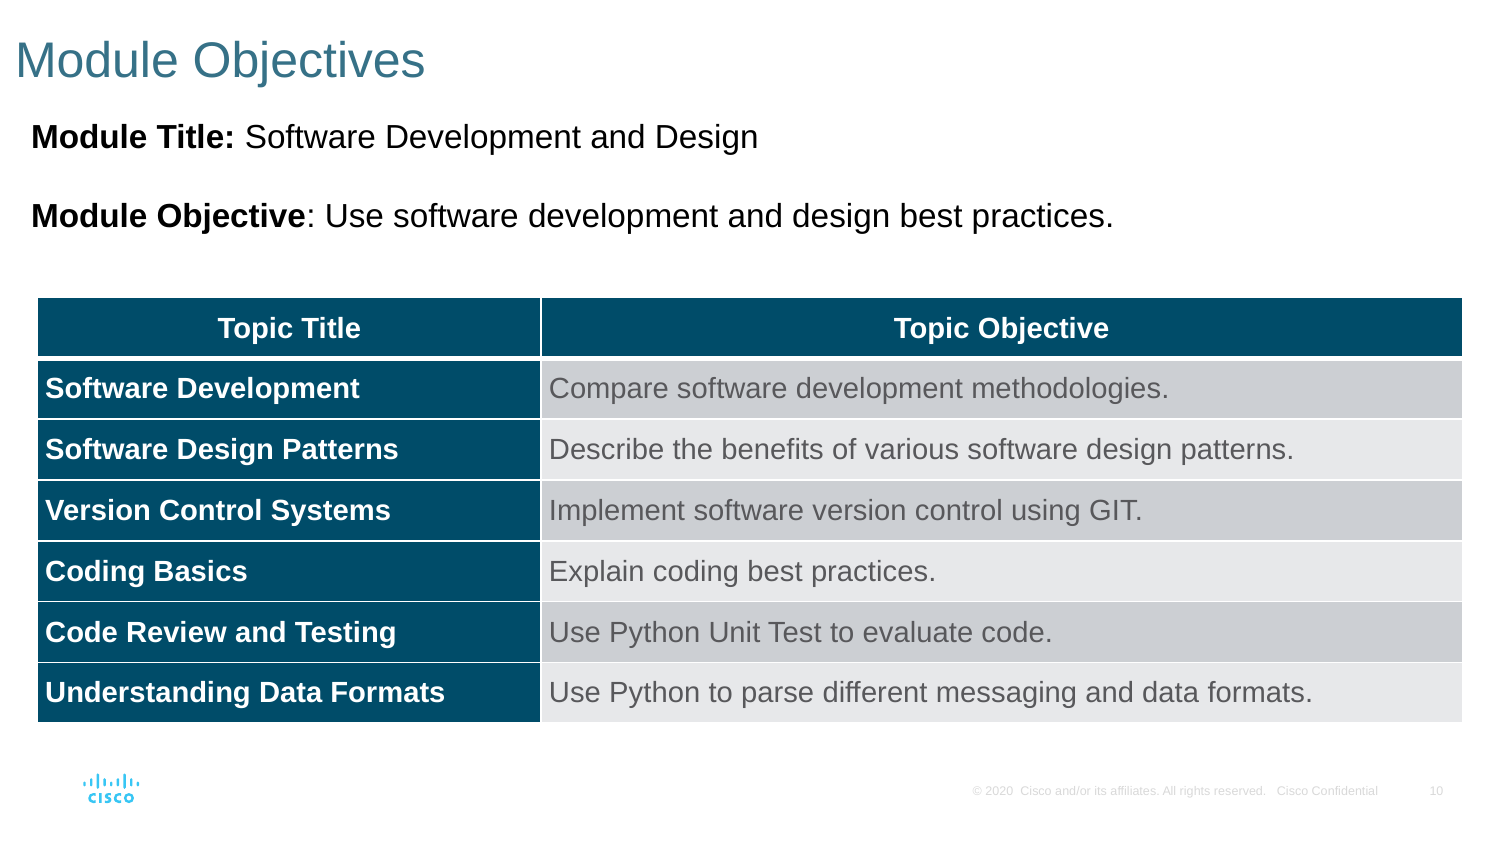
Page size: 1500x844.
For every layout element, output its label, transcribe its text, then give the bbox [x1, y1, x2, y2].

table_cell Describe the benefits of various software design patterns. [542, 420, 1462, 479]
table_cell Use Python Unit Test to evaluate code. [542, 602, 1462, 662]
table_cell Explain coding best practices. [542, 542, 1462, 601]
table_cell Software Design Patterns [38, 420, 540, 479]
table_cell Implement software version control using GIT. [542, 481, 1462, 540]
table_cell Code Review and Testing [38, 602, 540, 662]
table_header Topic Title [38, 298, 540, 356]
table_cell Software Development [38, 361, 540, 418]
list Module Title: Software Development and Design Module Objective: Use software development and design best practices. [16, 107, 1449, 244]
table_cell Coding Basics [38, 542, 540, 601]
table_cell Compare software development methodologies. [542, 361, 1462, 418]
table_cell Use Python to parse different messaging and data formats. [542, 663, 1462, 722]
table_cell Version Control Systems [38, 481, 540, 540]
table_cell Understanding Data Formats [38, 663, 540, 722]
table_header Topic Objective [542, 298, 1462, 356]
title Module Objectives [0, 6, 1500, 108]
